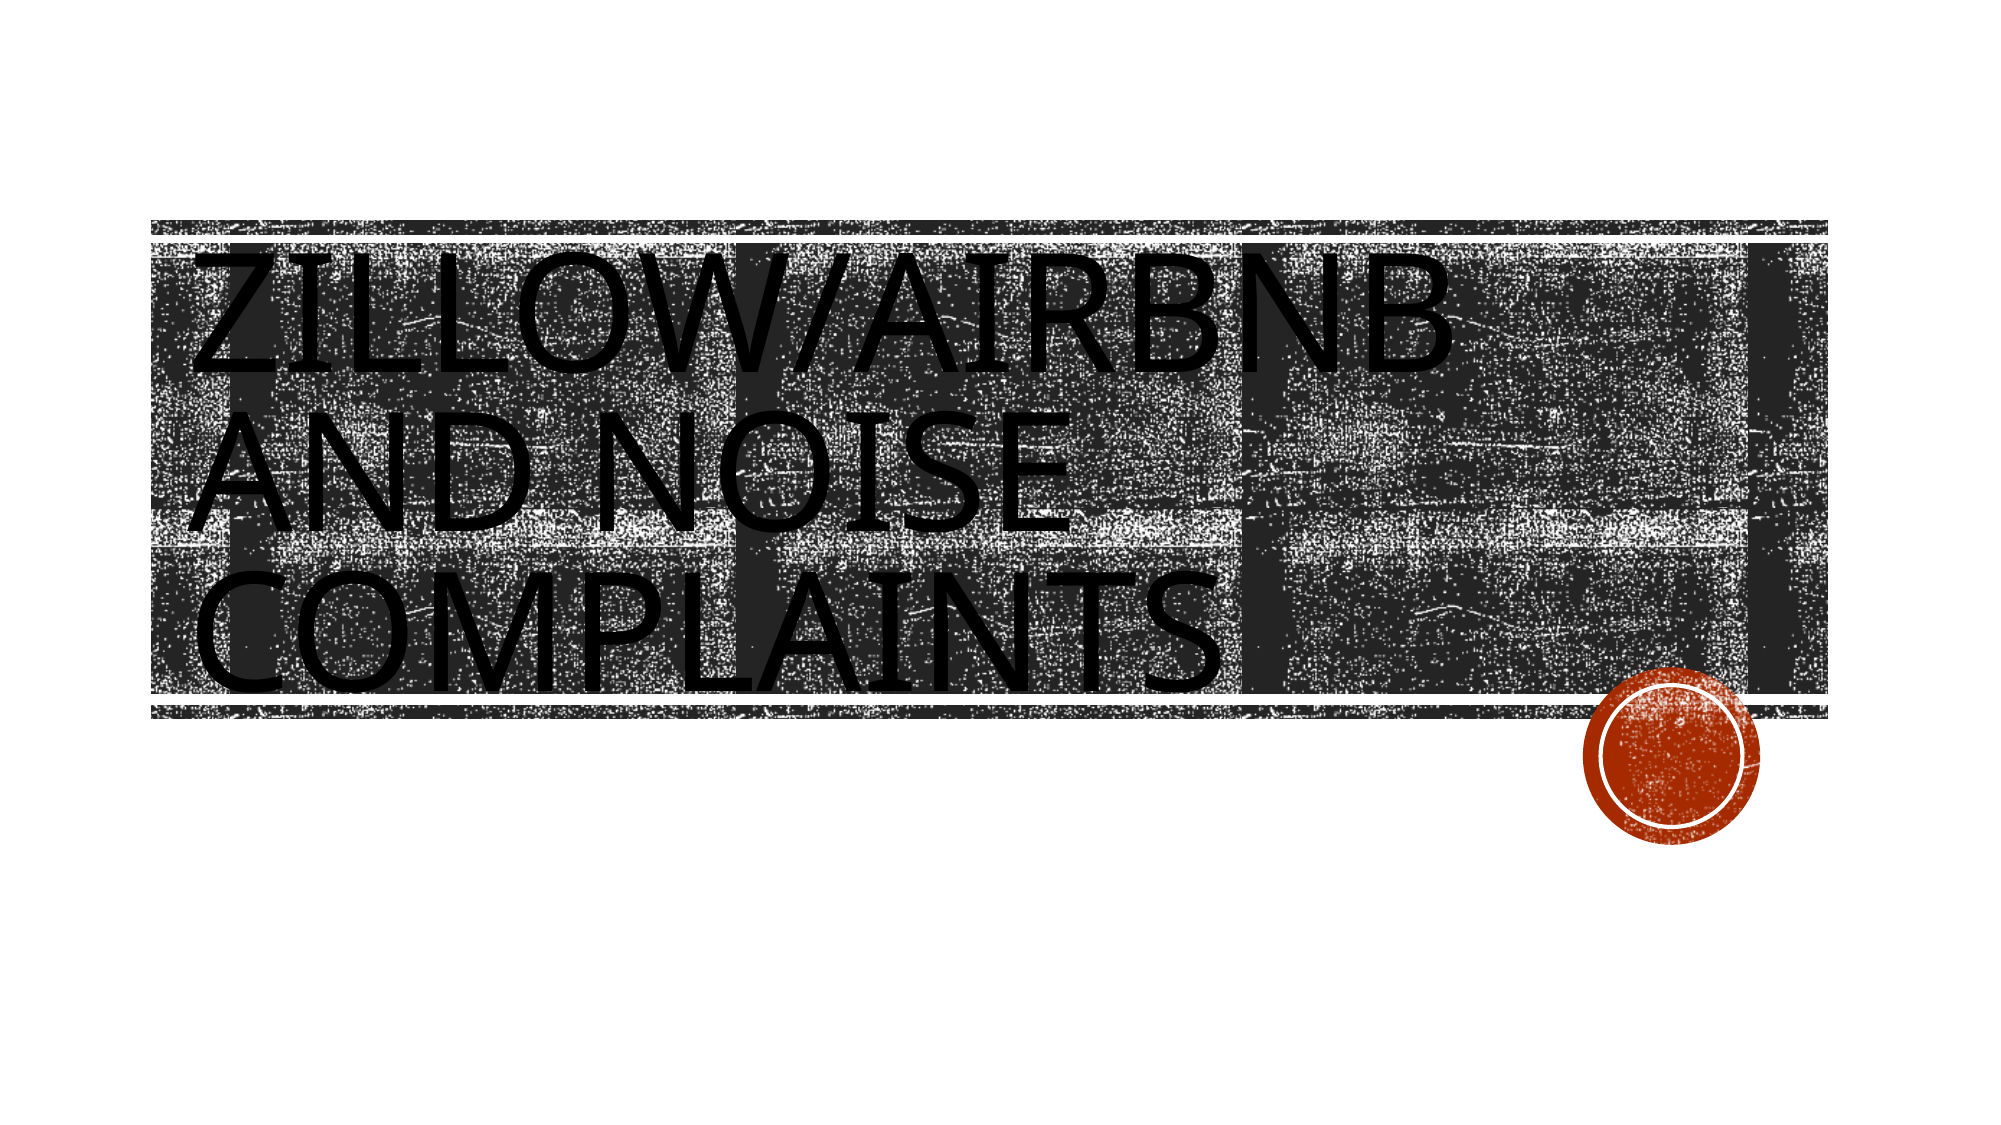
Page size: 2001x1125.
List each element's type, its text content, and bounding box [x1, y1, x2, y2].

title Zillow/AirBnB and Noise Complaints [172, 234, 1808, 733]
